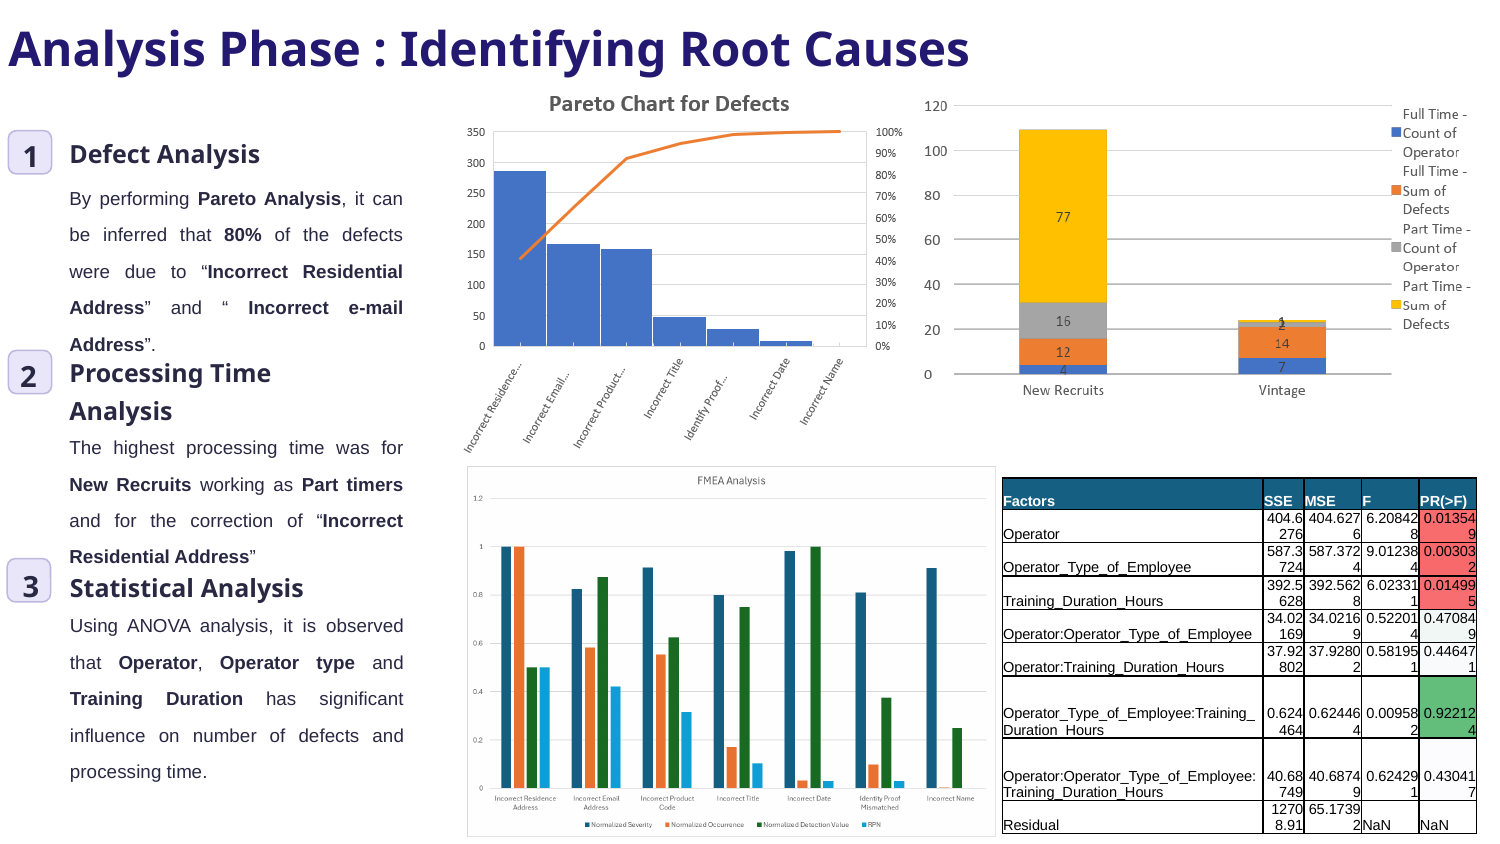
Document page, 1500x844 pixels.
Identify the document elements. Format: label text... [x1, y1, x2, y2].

picture [420, 81, 996, 837]
text_box Statistical Analysis [69, 565, 311, 596]
table_cell 37.92802 [1264, 643, 1303, 675]
table_cell 0.522014 [1362, 610, 1418, 642]
table_cell Training_Duration_Hours [1003, 577, 1262, 609]
table_cell 0.014995 [1420, 577, 1476, 609]
table_cell 0.009582 [1362, 677, 1418, 737]
table_cell 40.68749 [1264, 739, 1303, 800]
text_box By performing Pareto Analysis, it can be inferred that 80% of the defects were due to “Incorrect Residential Address” and “ Incorrect e-mail Address”. [69, 172, 404, 235]
text_box [7, 558, 51, 602]
table_cell 6.208428 [1362, 510, 1418, 542]
table_cell 0.013549 [1420, 510, 1476, 542]
text_box Defect Analysis [69, 131, 311, 162]
table_cell Operator:Operator_Type_of_Employee:Training_Duration_Hours [1003, 739, 1262, 800]
text_box The highest processing time was for New Recruits working as Part timers and for the correction of “Incorrect Residential Address” [69, 421, 404, 515]
table_cell 0.624464 [1264, 677, 1303, 737]
text_box 2 [20, 358, 37, 387]
table_cell 12708.91 [1264, 801, 1303, 833]
table_cell 404.6276 [1305, 510, 1361, 542]
table_cell 587.3724 [1305, 543, 1361, 575]
table_cell Operator [1003, 510, 1262, 542]
text_box 3 [21, 568, 40, 598]
table_cell Operator_Type_of_Employee:Training_Duration_Hours [1003, 677, 1262, 737]
table_cell 9.012384 [1362, 543, 1418, 575]
table_cell 6.023311 [1362, 577, 1418, 609]
text_box Analysis Phase : Identifying Root Causes [8, 5, 1234, 126]
table_cell 587.3724 [1264, 543, 1303, 575]
text_box Using ANOVA analysis, it is observed that Operator, Operator type and Training Duration has significant influence on number of defects and processing time. [69, 600, 404, 662]
table_header Factors [1003, 479, 1262, 509]
table_cell 404.6276 [1264, 510, 1303, 542]
text_box [8, 130, 52, 174]
table_cell Operator_Type_of_Employee [1003, 543, 1262, 575]
text_box Processing Time Analysis [69, 350, 311, 381]
table_header F [1362, 479, 1418, 509]
table_header PR(>F) [1420, 479, 1476, 509]
table_cell Operator:Operator_Type_of_Employee [1003, 610, 1262, 642]
table_header MSE [1305, 479, 1361, 509]
table_cell 0.470849 [1420, 610, 1476, 642]
text_box 1 [22, 138, 35, 168]
table_cell 65.17392 [1305, 801, 1361, 833]
table_cell NaN [1362, 801, 1418, 833]
table_cell 34.02169 [1264, 610, 1303, 642]
table_cell 0.624291 [1362, 739, 1418, 800]
table_cell 37.92802 [1305, 643, 1361, 675]
table_cell 392.5628 [1305, 577, 1361, 609]
text_box [8, 350, 52, 394]
table_cell 0.446471 [1420, 643, 1476, 675]
table_cell 34.02169 [1305, 610, 1361, 642]
table_cell Operator:Training_Duration_Hours [1003, 643, 1262, 675]
table_cell 0.003032 [1420, 543, 1476, 575]
table_cell 0.581951 [1362, 643, 1418, 675]
table_cell 0.430417 [1420, 739, 1476, 800]
table_cell Residual [1003, 801, 1262, 833]
table_cell 0.624464 [1305, 677, 1361, 737]
table_cell 40.68749 [1305, 739, 1361, 800]
table_cell NaN [1420, 801, 1476, 833]
table_cell 392.5628 [1264, 577, 1303, 609]
table_header SSE [1264, 479, 1303, 509]
picture [924, 90, 1492, 414]
table_cell 0.922124 [1420, 677, 1476, 737]
